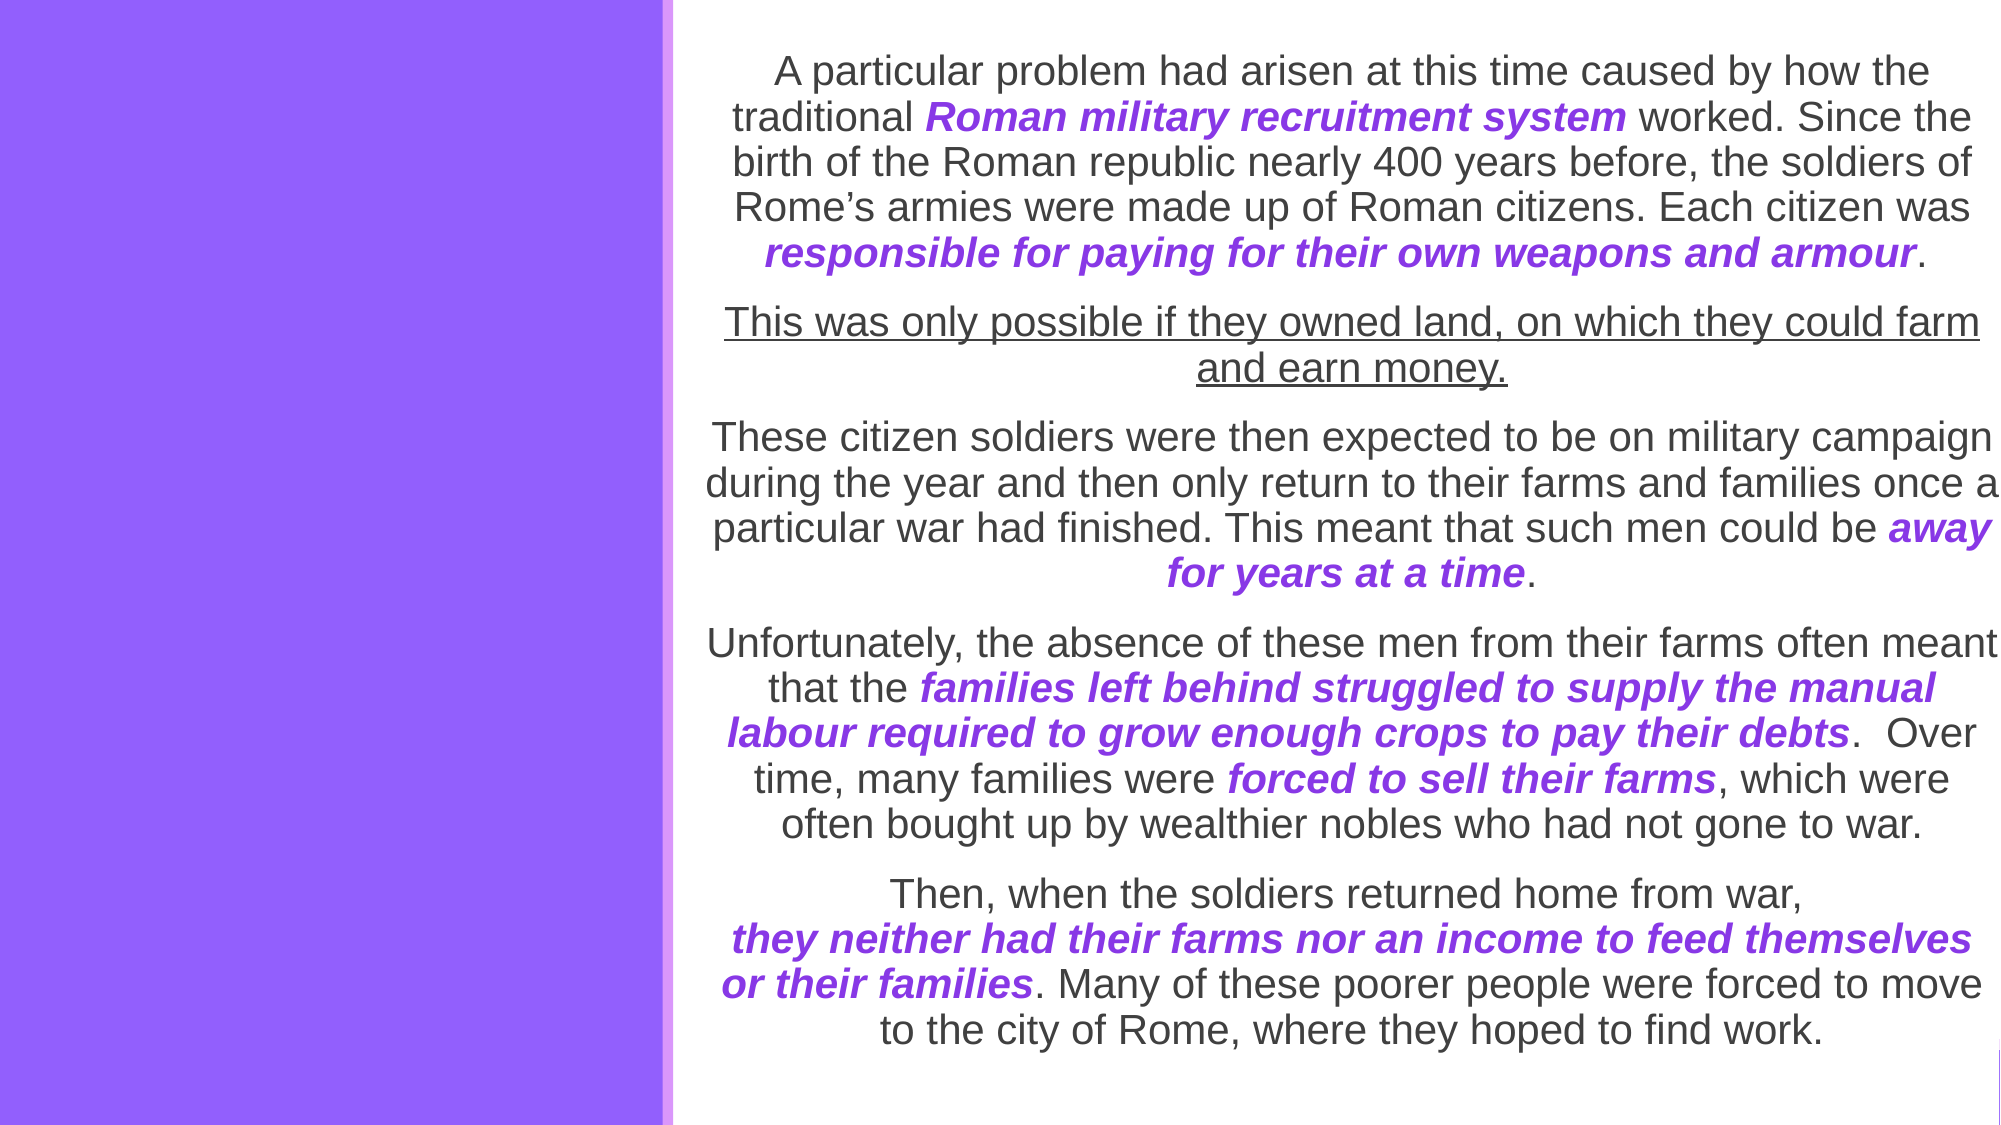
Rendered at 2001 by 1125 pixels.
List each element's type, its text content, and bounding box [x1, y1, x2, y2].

text_box [0, 0, 661, 1125]
text_box [674, 0, 2000, 1125]
text_box [661, 0, 674, 1125]
list A particular problem had arisen at this time caused by how the traditional Roman military recruitment system worked. Since the birth of the Roman republic nearly 400 years before, the soldiers of Rome’s armies were made up of Roman citizens. Each citizen was responsible for paying for their own weapons and armour. This was only possible if they owned land, on which they could farm and earn money. These citizen soldiers were then expected to be on military campaign during the year and then only return to their farms and families once a particular war had finished. This meant that such men could be away for years at a time. Unfortunately, the absence of these men from their farms often meant that the families left behind struggled to supply the manual labour required to grow enough crops to pay their debts. Over time, many families were forced to sell their farms, which were often bought up by wealthier nobles who had not gone to war. Then, when the soldiers returned home from war, they neither had their farms nor an income to feed themselves or their families. Many of these poorer people were forced to move to the city of Rome, where they hoped to find work. [705, 42, 1999, 1103]
